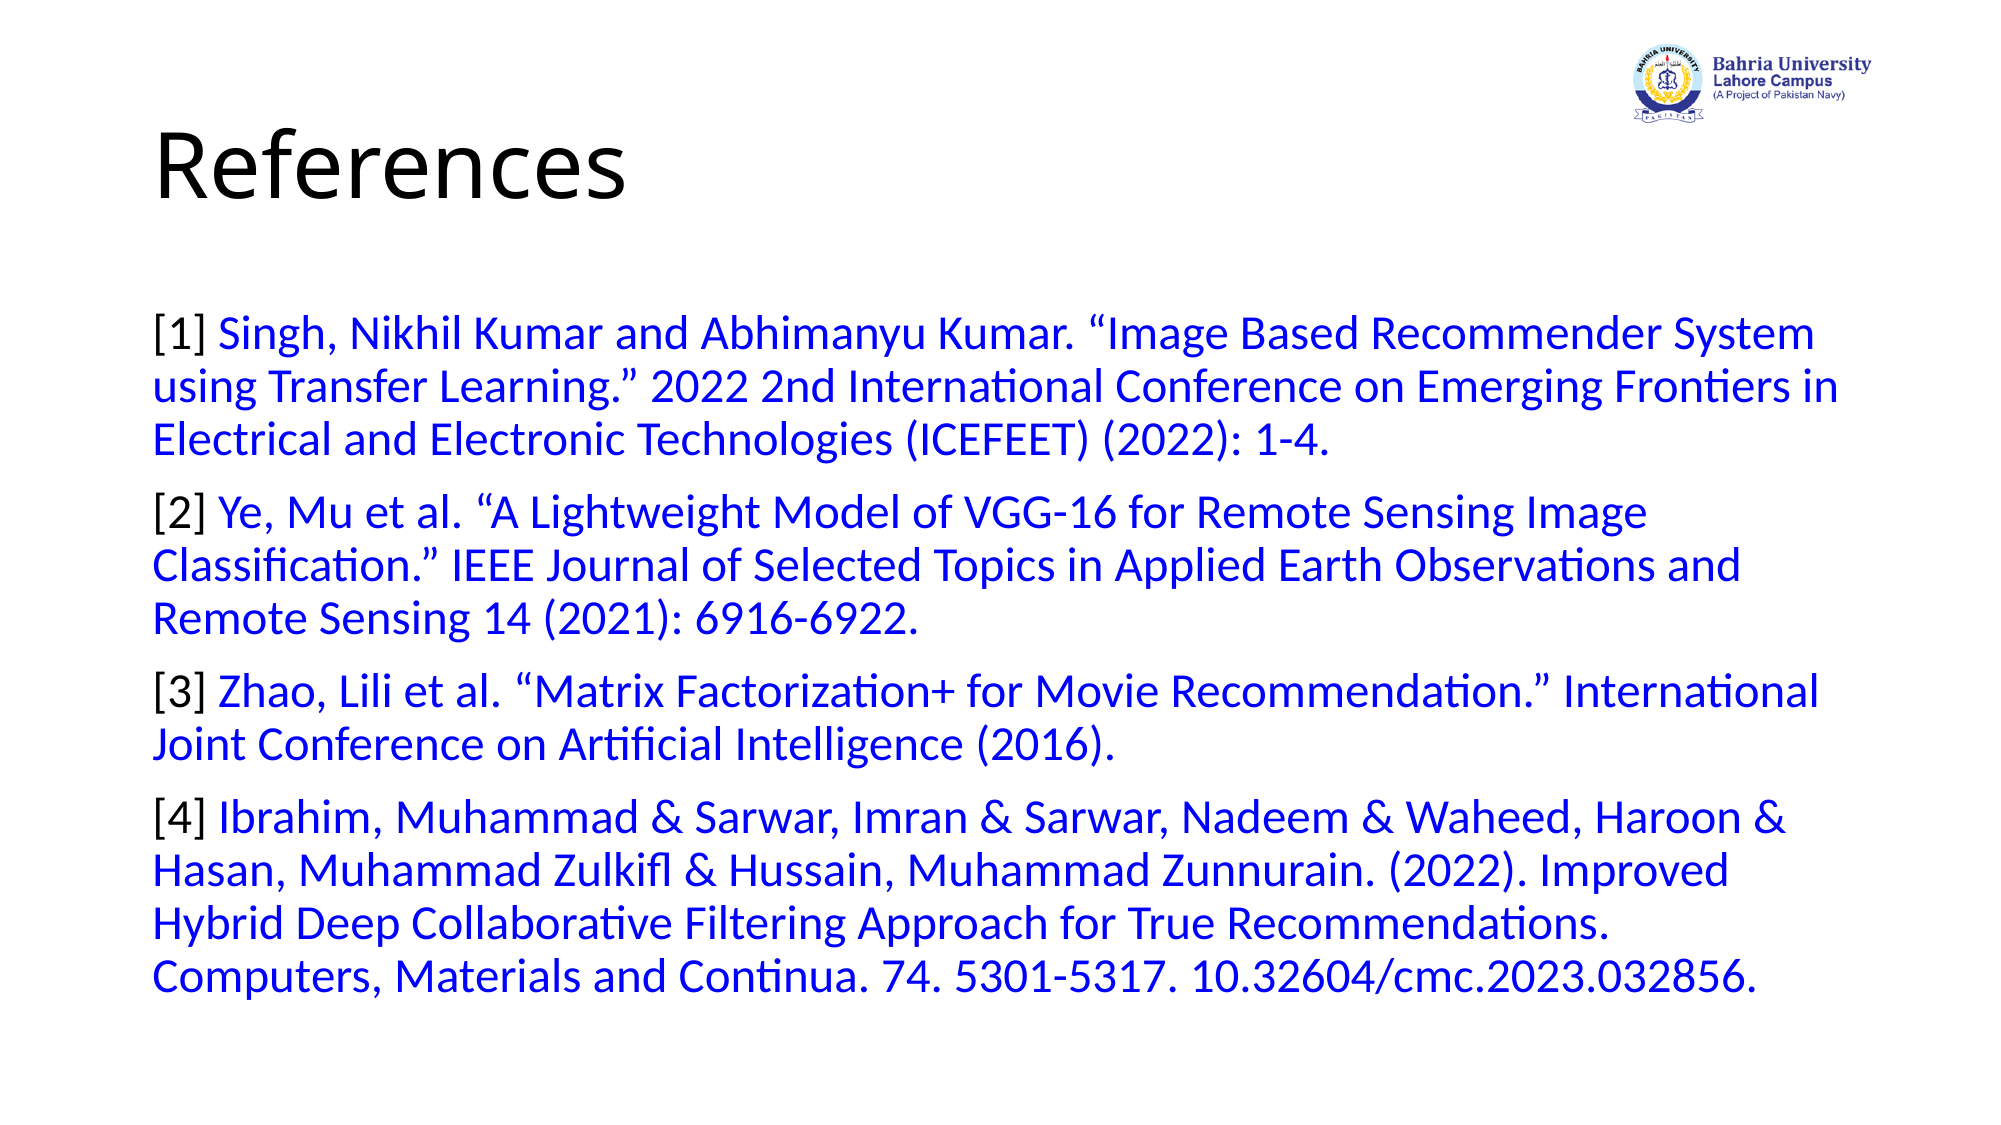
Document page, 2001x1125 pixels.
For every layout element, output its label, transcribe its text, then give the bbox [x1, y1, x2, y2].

picture [1625, 41, 1952, 134]
list [1] Singh, Nikhil Kumar and Abhimanyu Kumar. “Image Based Recommender System using Transfer Learning.” 2022 2nd International Conference on Emerging Frontiers in Electrical and Electronic Technologies (ICEFEET) (2022): 1-4. [2] Ye, Mu et al. “A Lightweight Model of VGG-16 for Remote Sensing Image Classification.” IEEE Journal of Selected Topics in Applied Earth Observations and Remote Sensing 14 (2021): 6916-6922. [3] Zhao, Lili et al. “Matrix Factorization+ for Movie Recommendation.” International Joint Conference on Artificial Intelligence (2016). [4] Ibrahim, Muhammad & Sarwar, Imran & Sarwar, Nadeem & Waheed, Haroon & Hasan, Muhammad Zulkifl & Hussain, Muhammad Zunnurain. (2022). Improved Hybrid Deep Collaborative Filtering Approach for True Recommendations. Computers, Materials and Continua. 74. 5301-5317. 10.32604/cmc.2023.032856. [137, 299, 1863, 1014]
title References [137, 59, 1863, 278]
